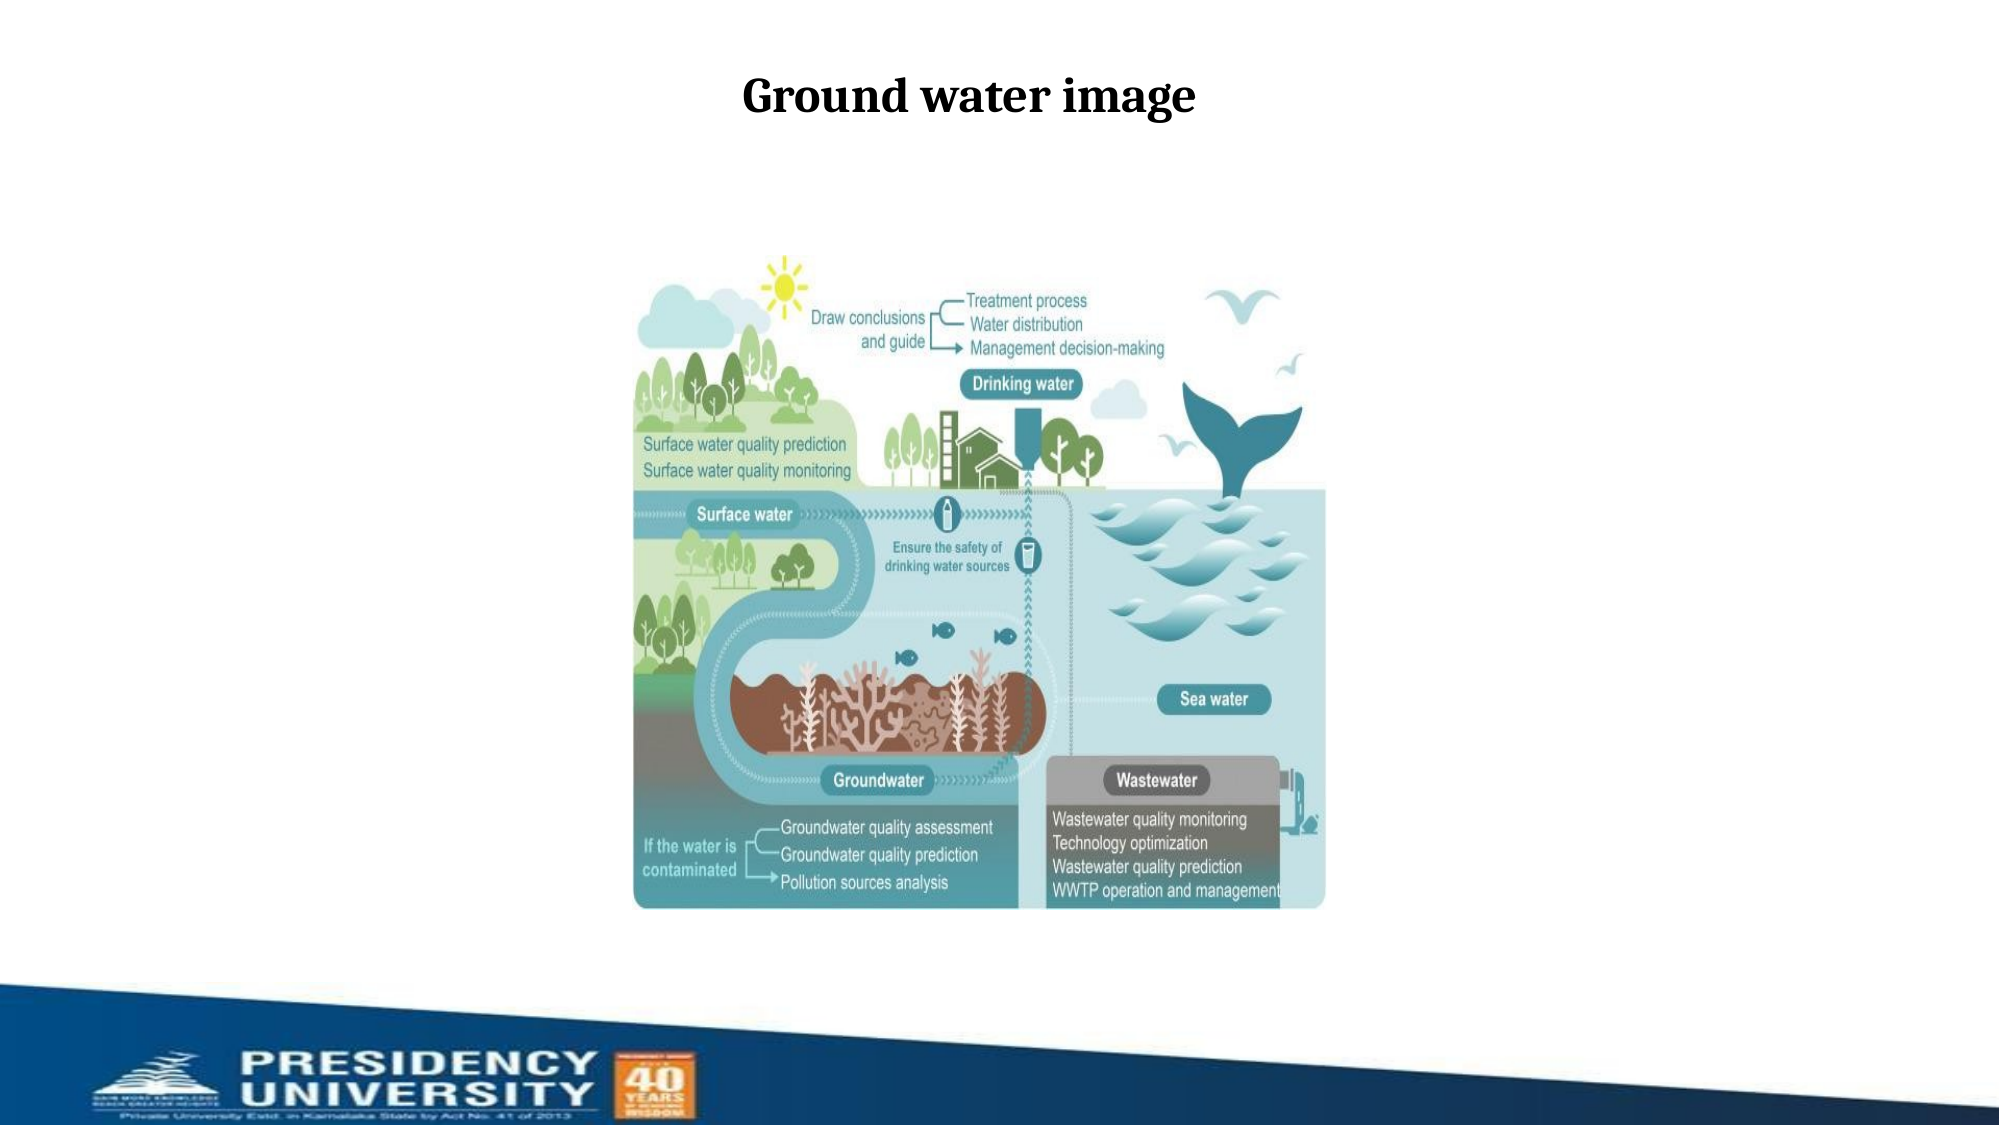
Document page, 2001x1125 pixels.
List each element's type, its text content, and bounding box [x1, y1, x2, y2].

picture [0, 982, 1999, 1125]
picture [631, 255, 1327, 911]
title Ground water image [146, 18, 1854, 251]
